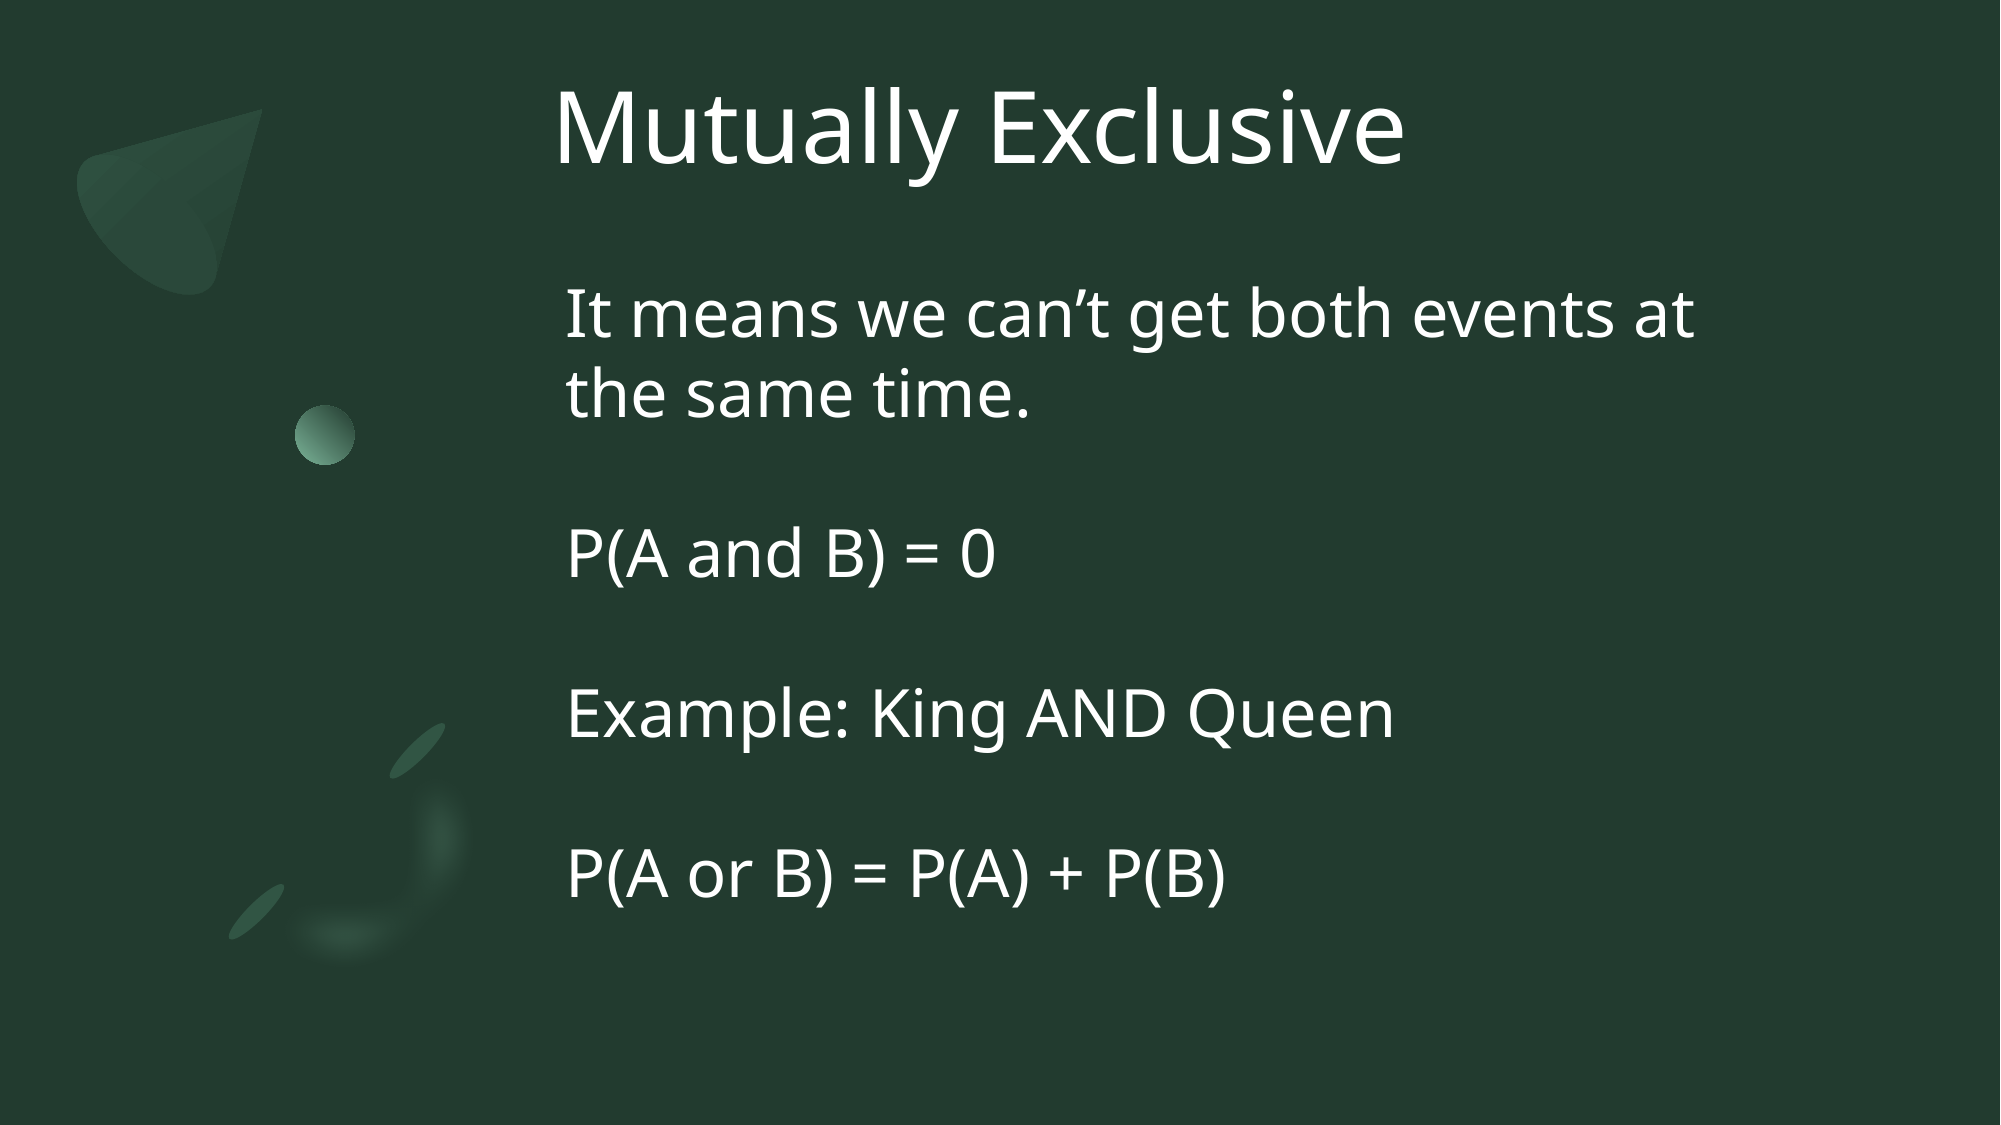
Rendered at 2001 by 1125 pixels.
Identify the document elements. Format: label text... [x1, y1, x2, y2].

text_box It means we can’t get both events at the same time. P(A and B) = 0 Example: King AND Queen P(A or B) = P(A) + P(B) [550, 263, 1782, 998]
title Mutually Exclusive [551, 63, 1910, 192]
